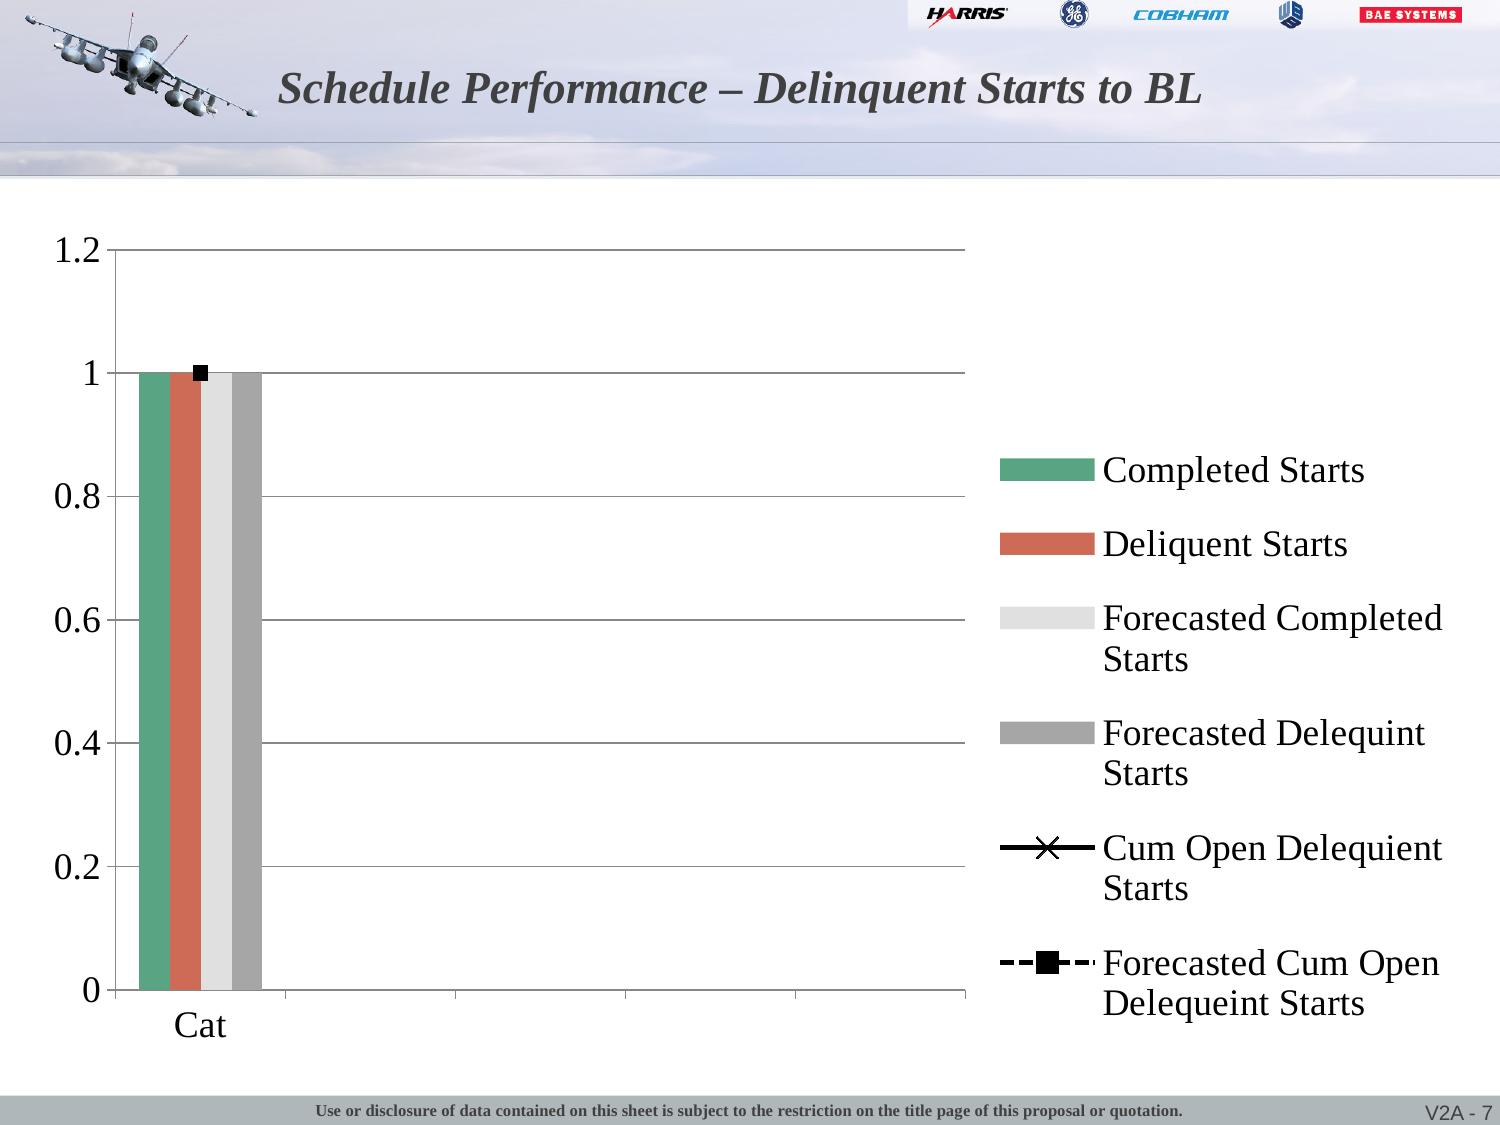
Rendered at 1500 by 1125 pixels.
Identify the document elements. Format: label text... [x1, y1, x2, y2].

chart [24, 212, 1476, 1063]
picture [0, 0, 1500, 179]
title Schedule Performance – Delinquent Starts to BL [262, 16, 1476, 163]
